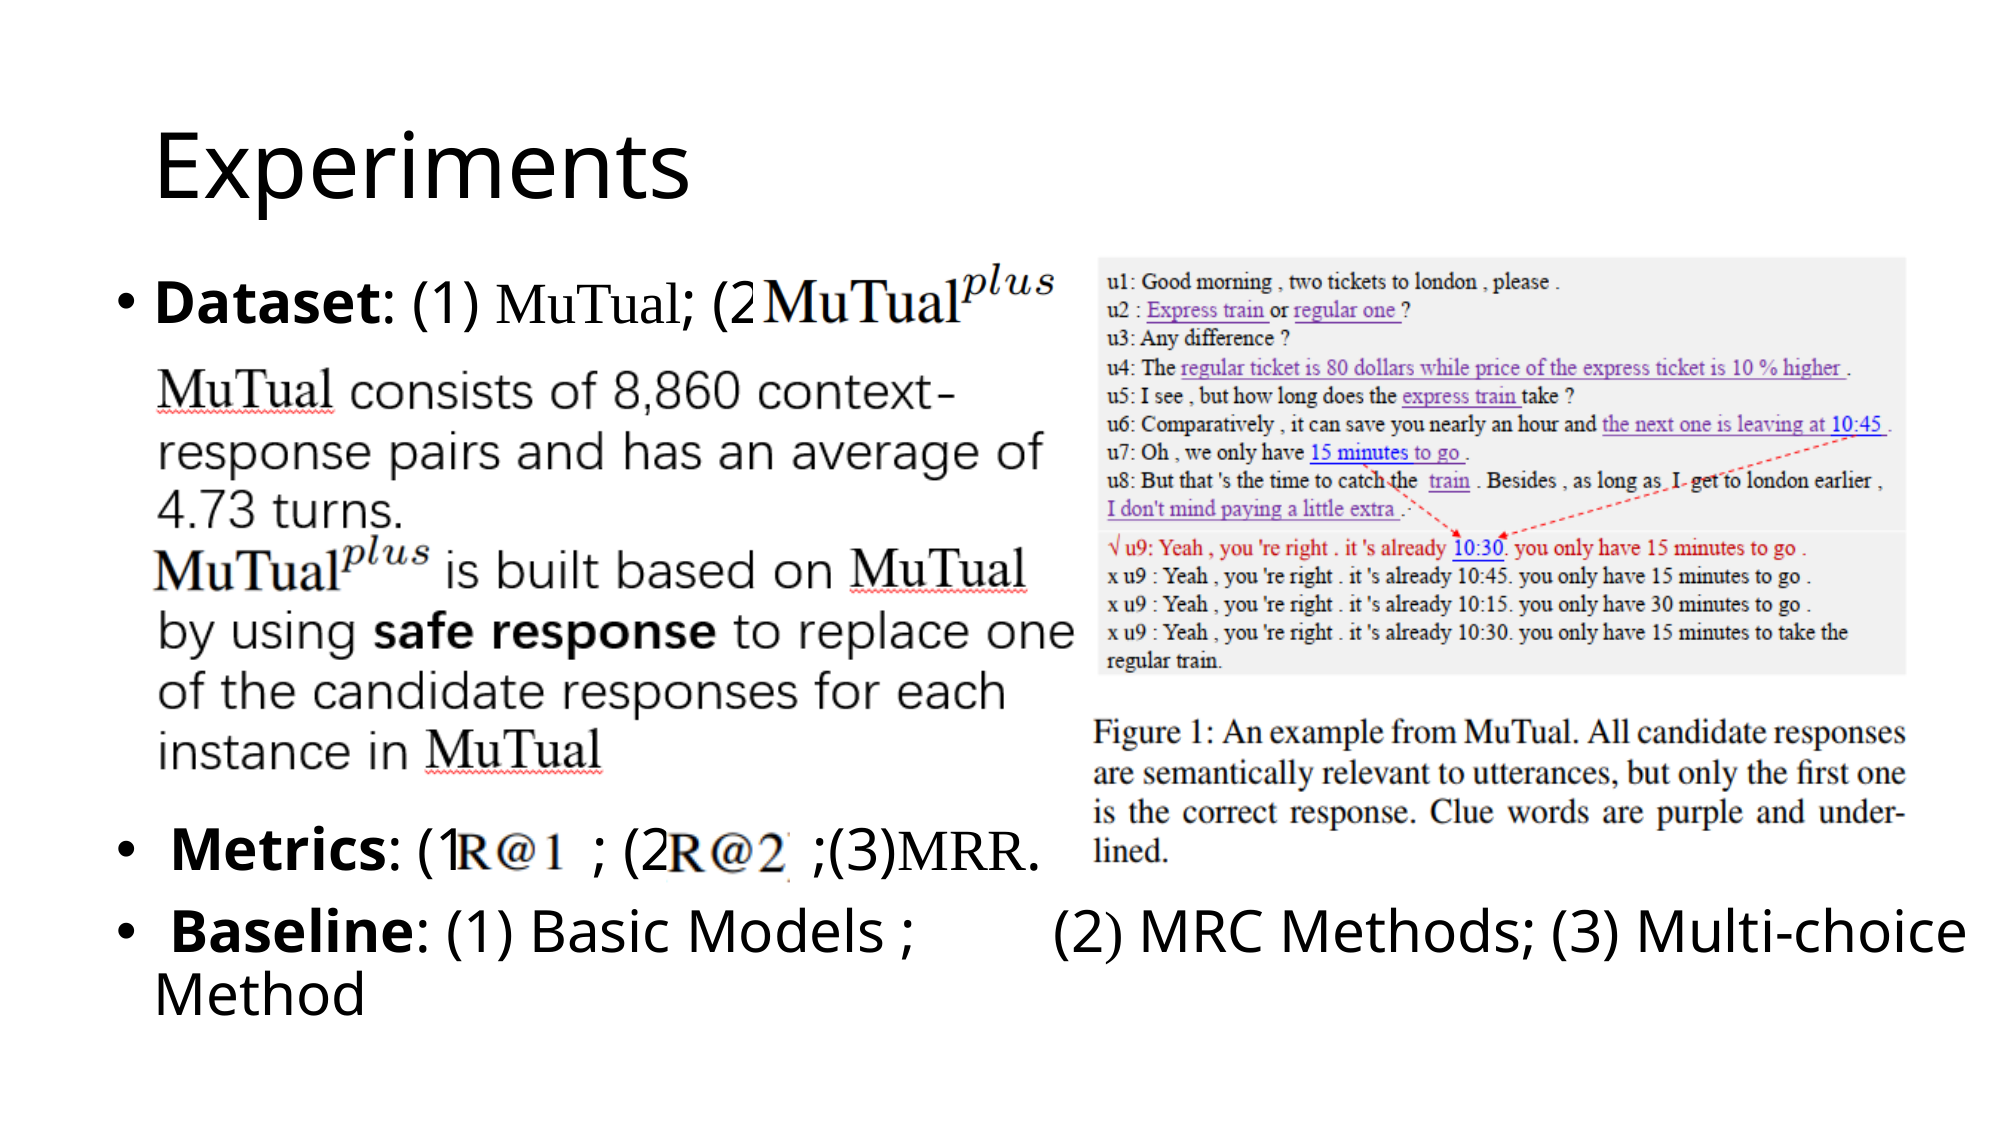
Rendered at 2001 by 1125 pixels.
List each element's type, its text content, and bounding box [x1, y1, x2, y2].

picture [142, 247, 1926, 878]
picture [457, 815, 564, 894]
text_box Metrics: (1) ; (2) ;(3)MRR. [101, 812, 1116, 894]
list Dataset: (1) MuTual; (2) MuTual. [101, 265, 1083, 566]
text_box Baseline: (1) Basic Models ; (2) MRC Methods; (3) Multi-choice Method [101, 894, 2000, 1125]
picture [666, 828, 790, 889]
title Experiments [137, 59, 1863, 265]
picture [753, 261, 1064, 339]
